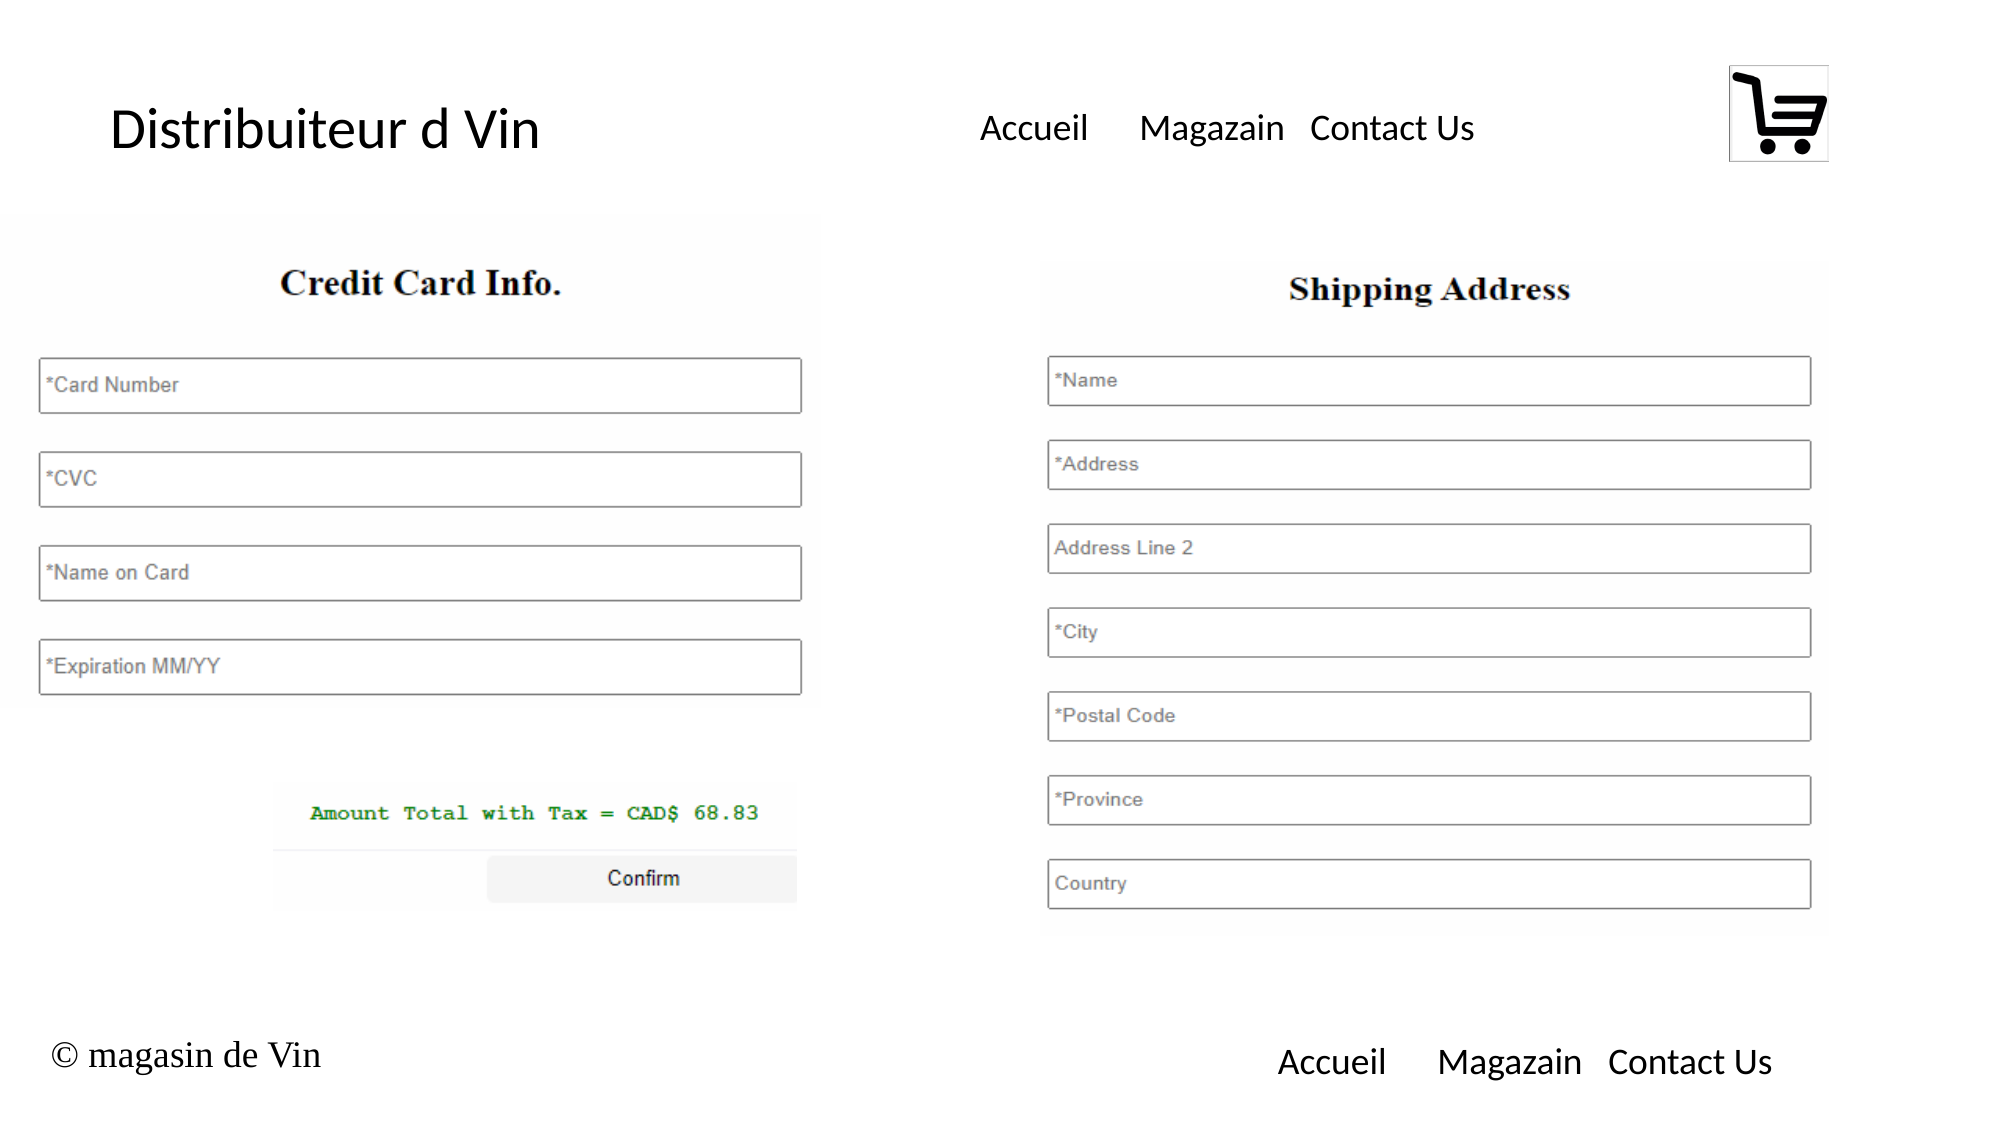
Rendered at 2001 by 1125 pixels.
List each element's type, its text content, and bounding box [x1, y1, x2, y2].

picture [1729, 64, 1829, 162]
text_box Accueil Magazain Contact Us [965, 95, 1531, 155]
text_box Distribuiteur d Vin [95, 82, 753, 168]
picture [1040, 261, 1829, 936]
picture [272, 782, 797, 911]
picture [0, 214, 821, 708]
text_box Accueil Magazain Contact Us [1263, 1029, 1829, 1090]
text_box © magasin de Vin [35, 1023, 351, 1083]
